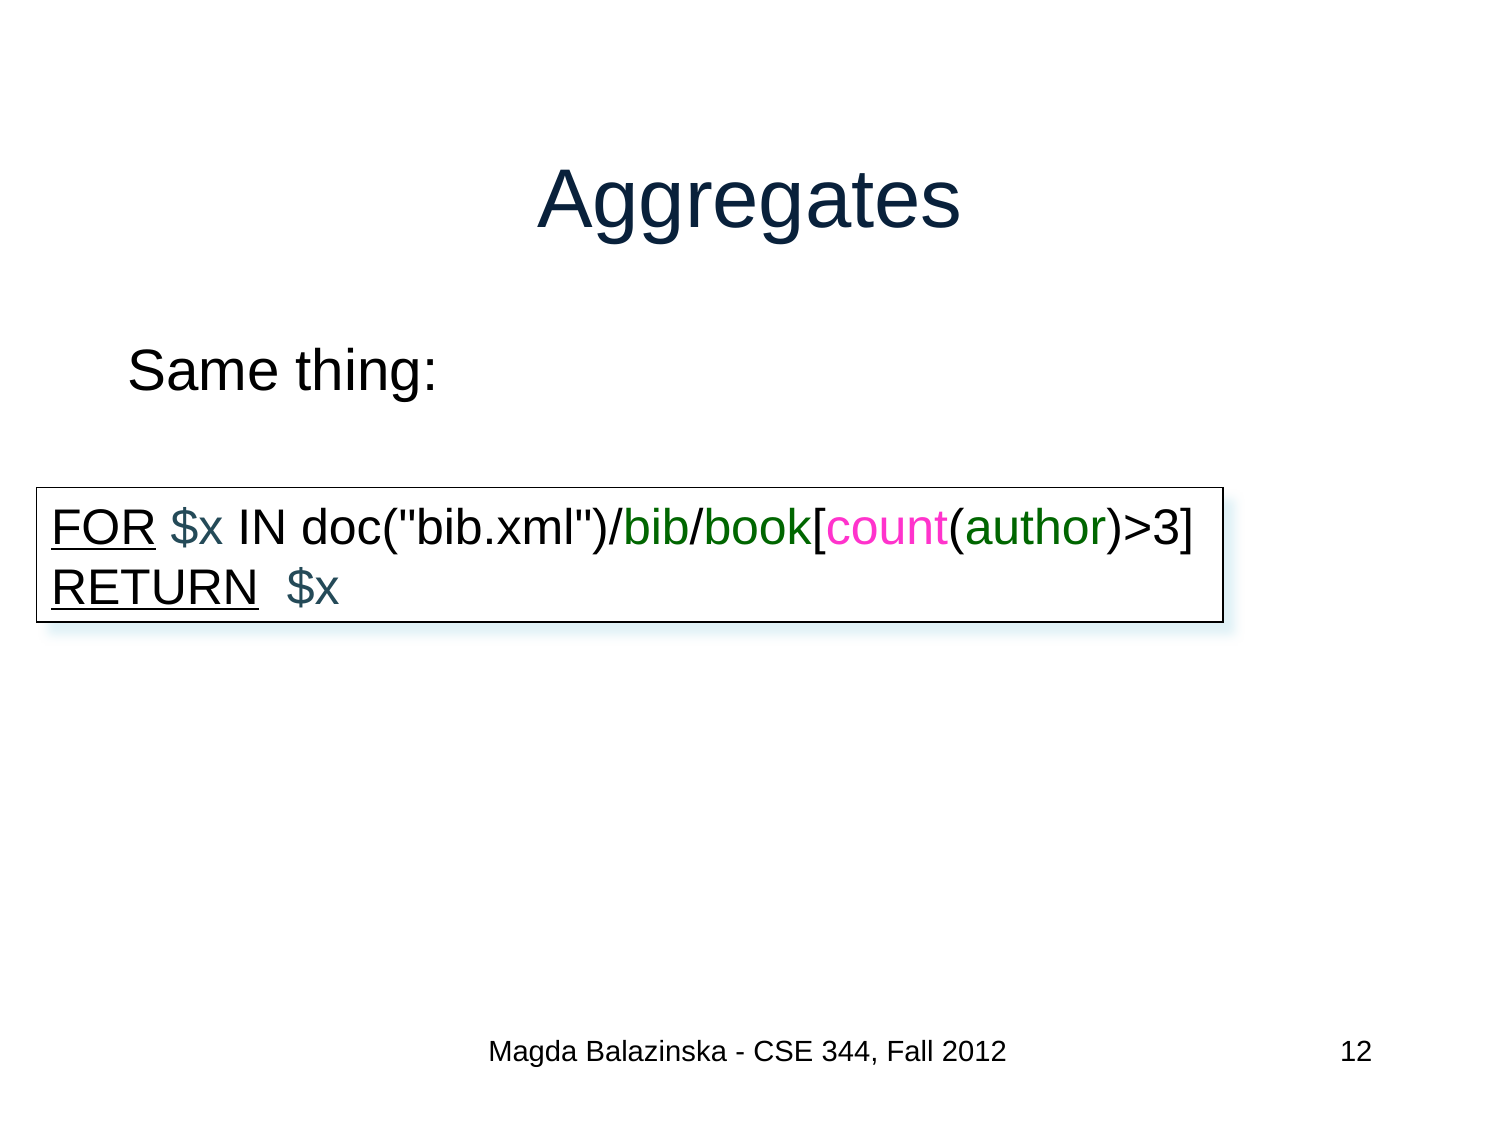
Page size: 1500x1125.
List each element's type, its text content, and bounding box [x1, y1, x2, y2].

text_box FOR $x IN doc("bib.xml")/bib/book[count(author)>3] RETURN $x [36, 487, 1223, 623]
slide_number 12 [1074, 1024, 1388, 1101]
footer Magda Balazinska - CSE 344, Fall 2012 [112, 492, 1243, 642]
list Same thing: [112, 324, 1388, 1001]
footer Magda Balazinska - CSE 344, Fall 2012 [462, 1024, 1051, 1101]
title Aggregates [112, 99, 1388, 288]
